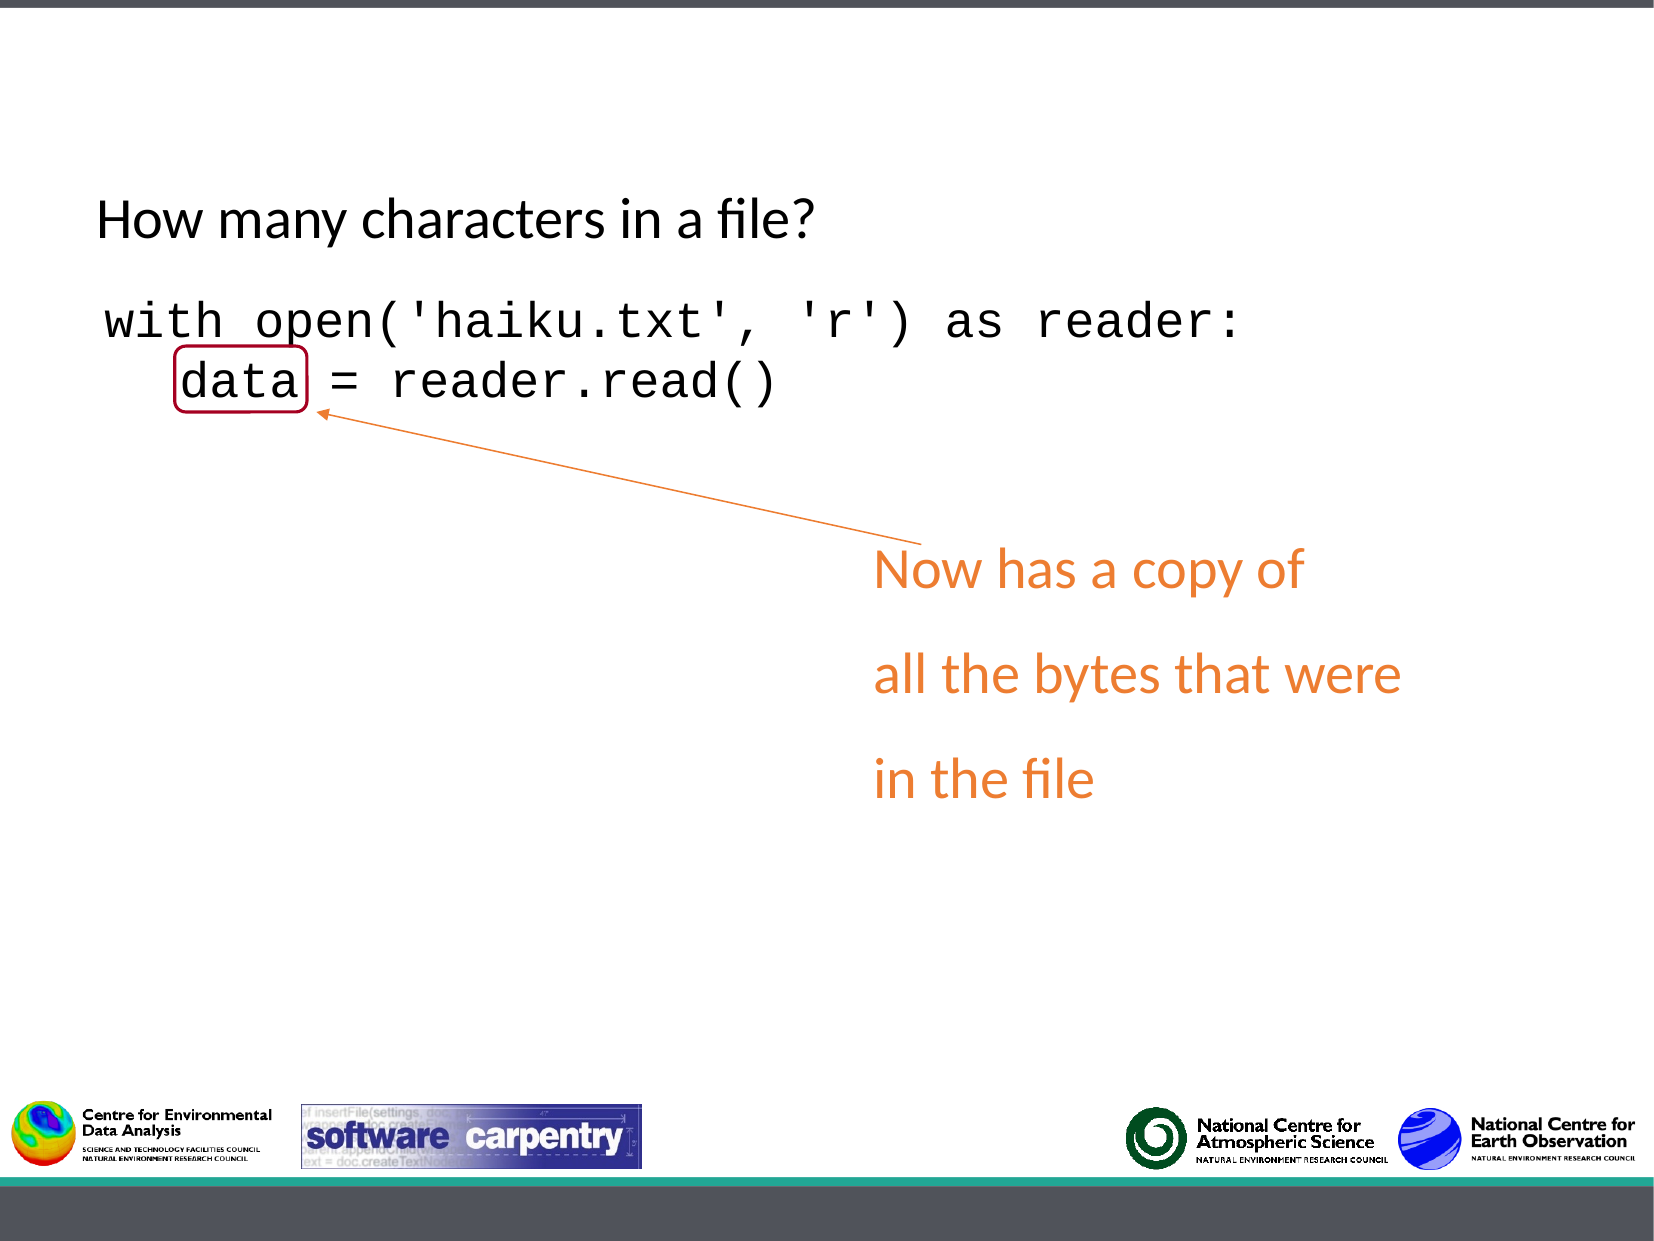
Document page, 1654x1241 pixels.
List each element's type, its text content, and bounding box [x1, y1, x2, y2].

text_box [174, 346, 307, 412]
text_box How many characters in a file? [81, 138, 983, 258]
picture [0, 0, 1654, 1241]
text_box [316, 408, 858, 531]
text_box with open('haiku.txt', 'r') as reader: data = reader.read() [89, 279, 1512, 545]
text_box Now has a copy of all the bytes that were in the file [858, 487, 1569, 818]
